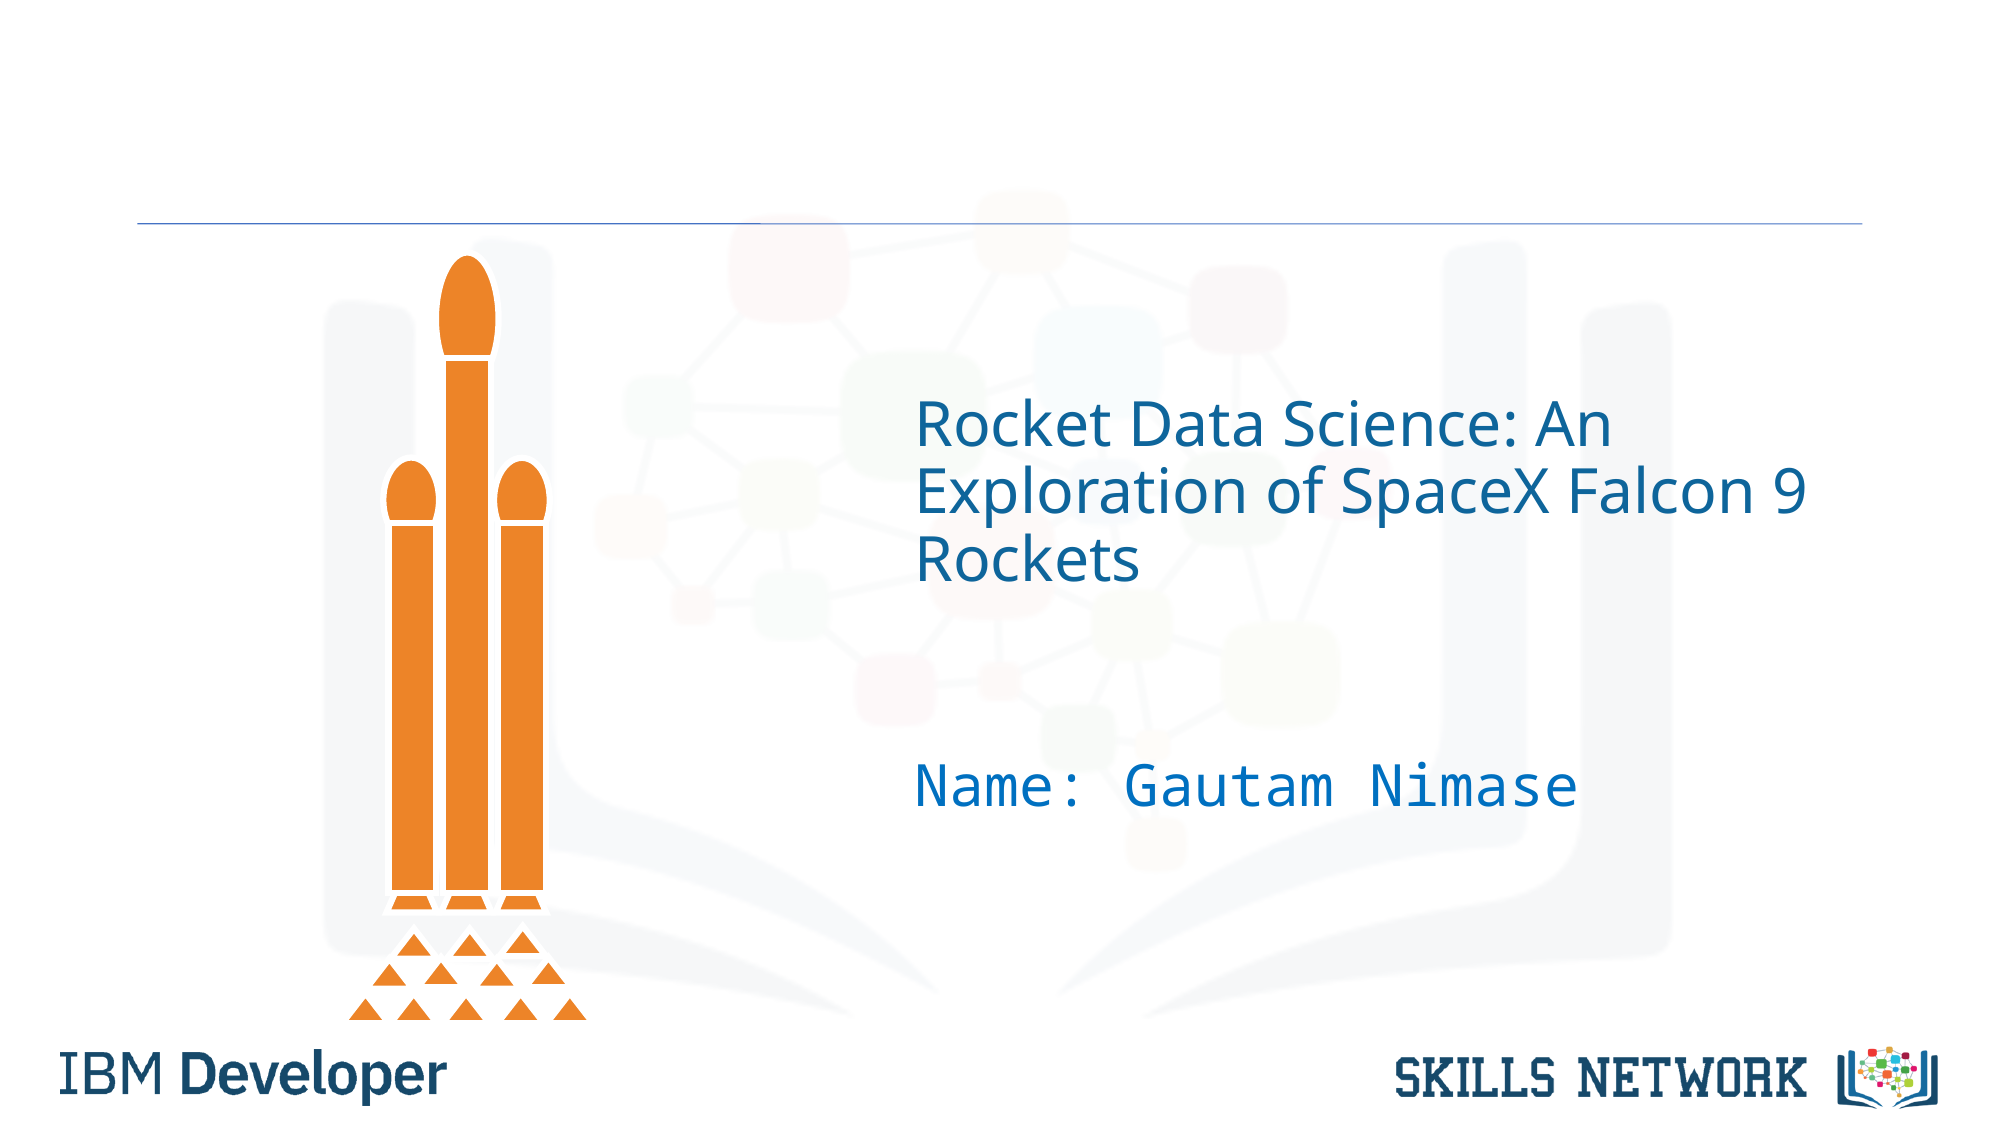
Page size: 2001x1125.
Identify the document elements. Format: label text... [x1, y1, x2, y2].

picture [1390, 1045, 1945, 1111]
title Rocket Data Science: An Exploration of SpaceX Falcon 9 Rockets [899, 384, 1840, 603]
list Name: Gautam Nimase [899, 748, 1750, 965]
picture [55, 1045, 459, 1108]
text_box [227, 252, 680, 1056]
